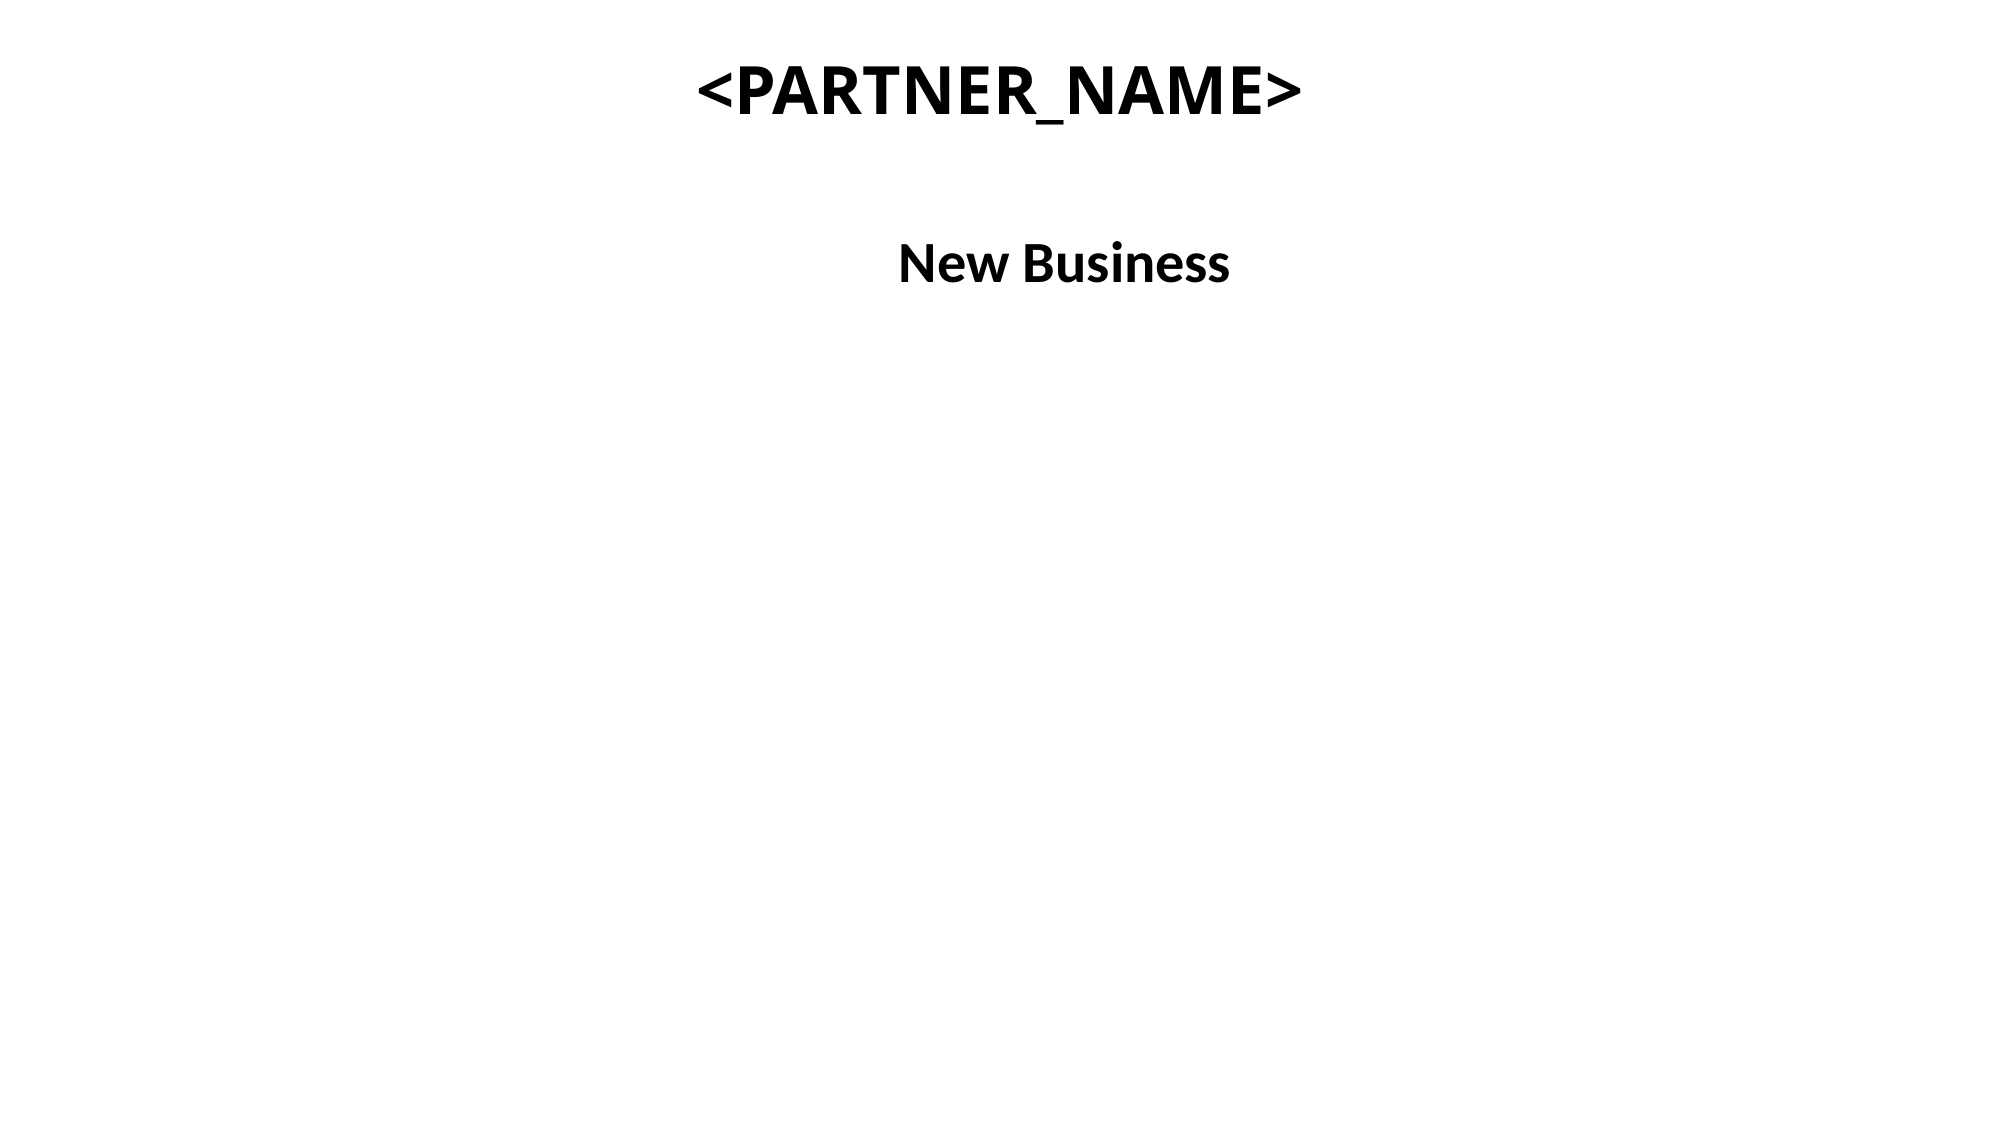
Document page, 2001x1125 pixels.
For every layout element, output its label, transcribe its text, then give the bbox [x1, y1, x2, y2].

text_box New Business [884, 216, 1885, 302]
title <PARTNER_NAME> [137, 59, 1863, 278]
